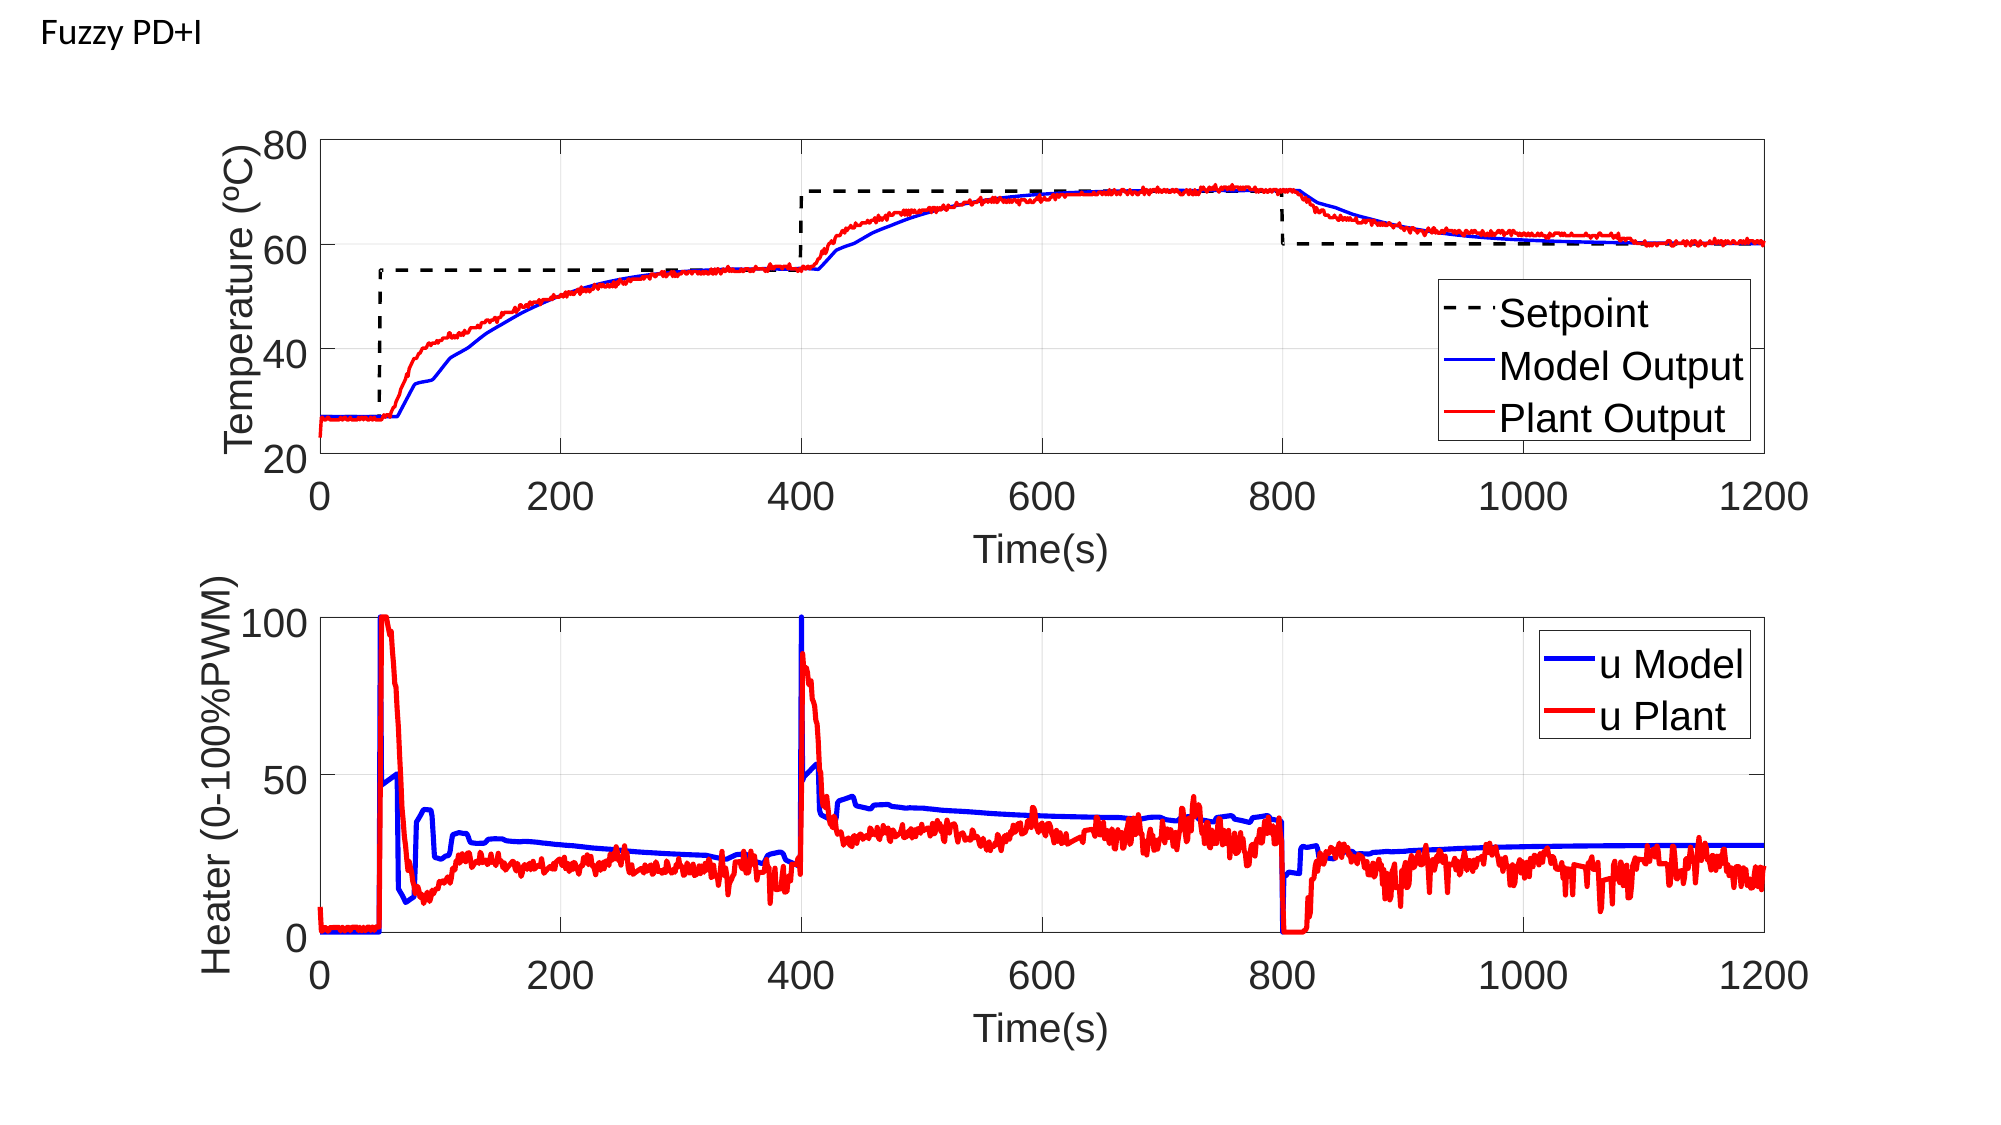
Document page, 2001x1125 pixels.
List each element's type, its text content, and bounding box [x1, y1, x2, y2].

text_box Fuzzy PD+I [25, 0, 219, 60]
picture [185, 114, 1814, 1053]
